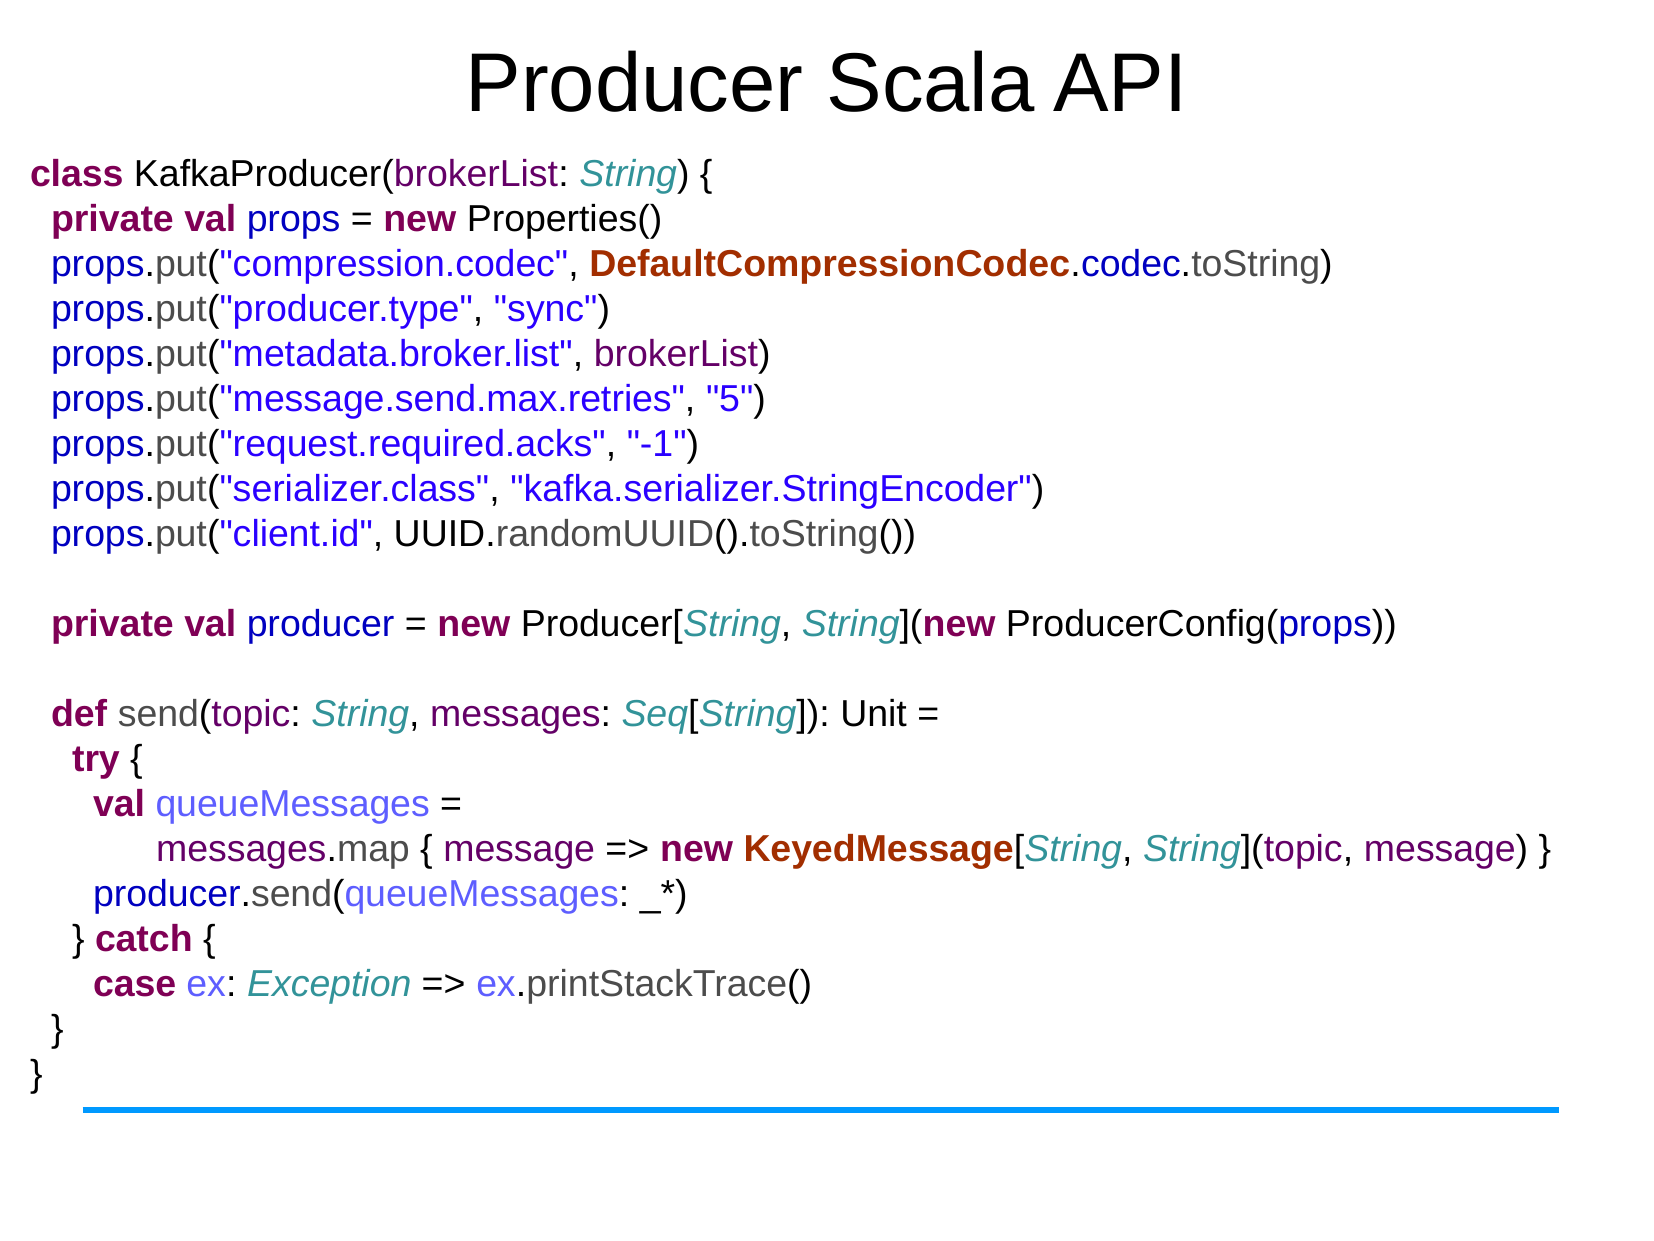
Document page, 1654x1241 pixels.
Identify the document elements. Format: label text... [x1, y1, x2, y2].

text_box Producer Scala API [82, 13, 1571, 141]
text_box class KafkaProducer(brokerList: String) { private val props = new Properties() props.put("compression.codec", DefaultCompressionCodec.codec.toString) props.put("producer.type", "sync") props.put("metadata.broker.list", brokerList) props.put("message.send.max.retries", "5") props.put("request.required.acks", "-1") props.put("serializer.class", "kafka.serializer.StringEncoder") props.put("client.id", UUID.randomUUID().toString()) private val producer = new Producer[String, String](new ProducerConfig(props)) def send(topic: String, messages: Seq[String]): Unit = try { val queueMessages = messages.map { message => new KeyedMessage[String, String](topic, message) } producer.send(queueMessages: _*) } catch { case ex: Exception => ex.printStackTrace() } } [15, 141, 1654, 1114]
